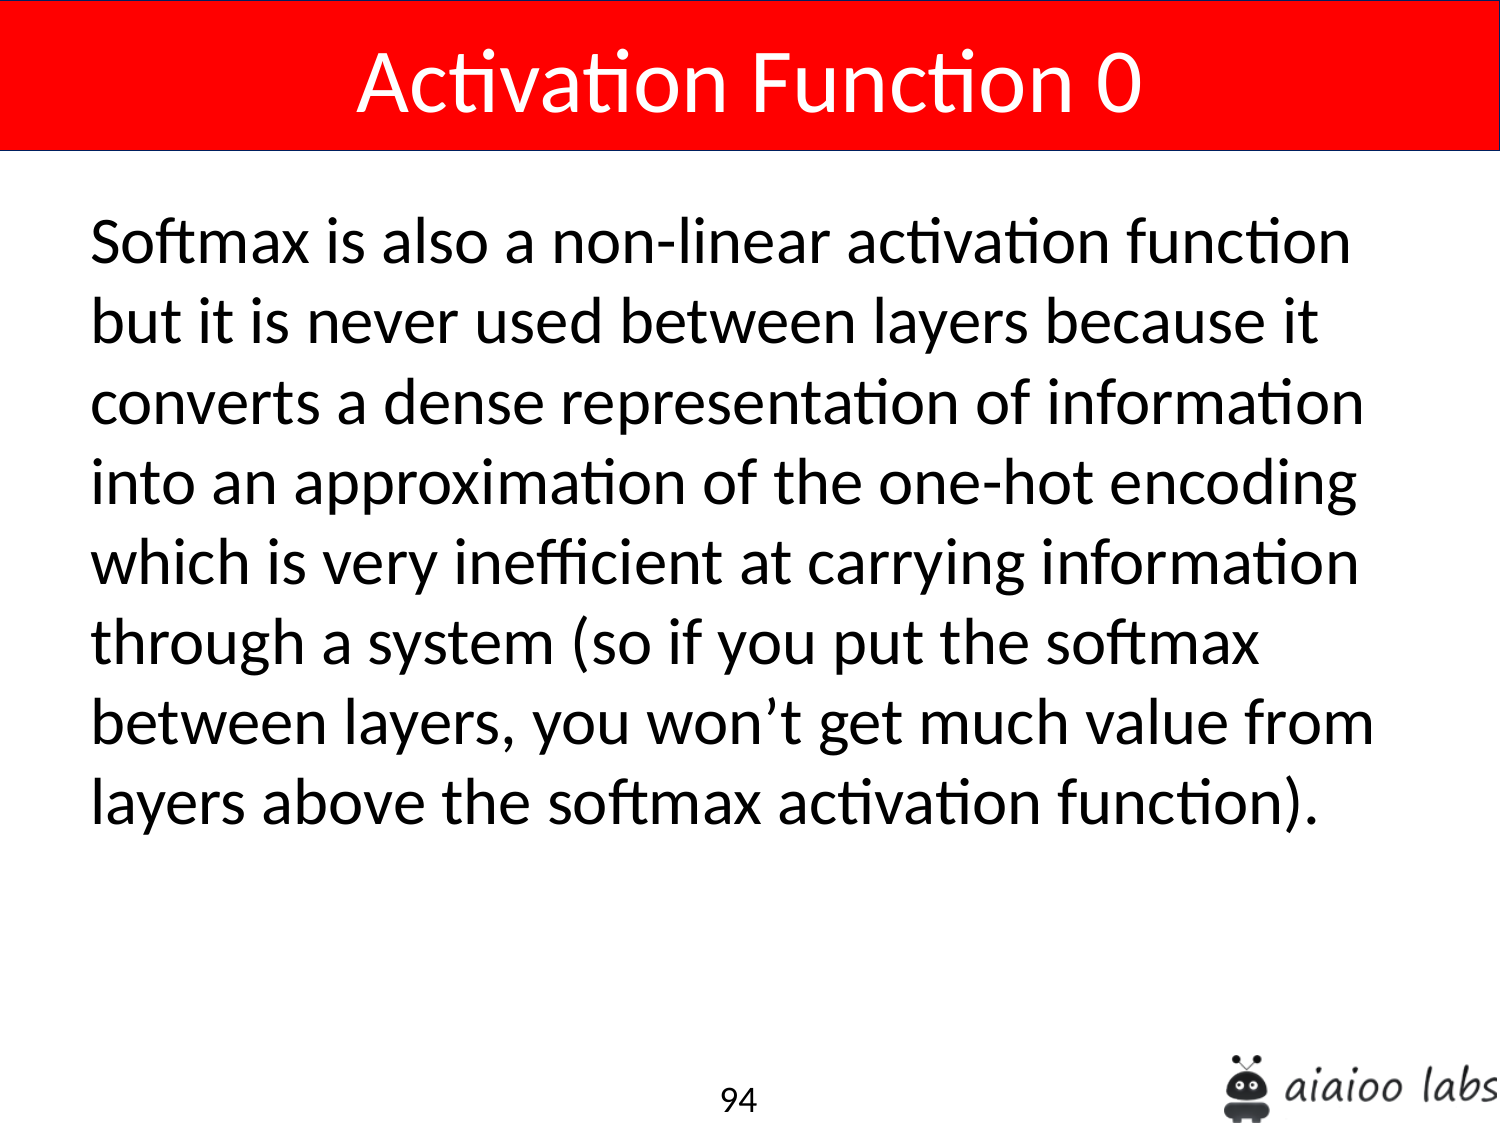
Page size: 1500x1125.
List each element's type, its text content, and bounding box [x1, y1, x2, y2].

text_box Activation Function 0 [0, 0, 1500, 151]
picture [1224, 1055, 1497, 1123]
list Softmax is also a non-linear activation function but it is never used between layers because it converts a dense representation of information into an approximation of the one-hot encoding which is very inefficient at carrying information through a system (so if you put the softmax between layers, you won’t get much value from layers above the softmax activation function). [75, 189, 1438, 1063]
